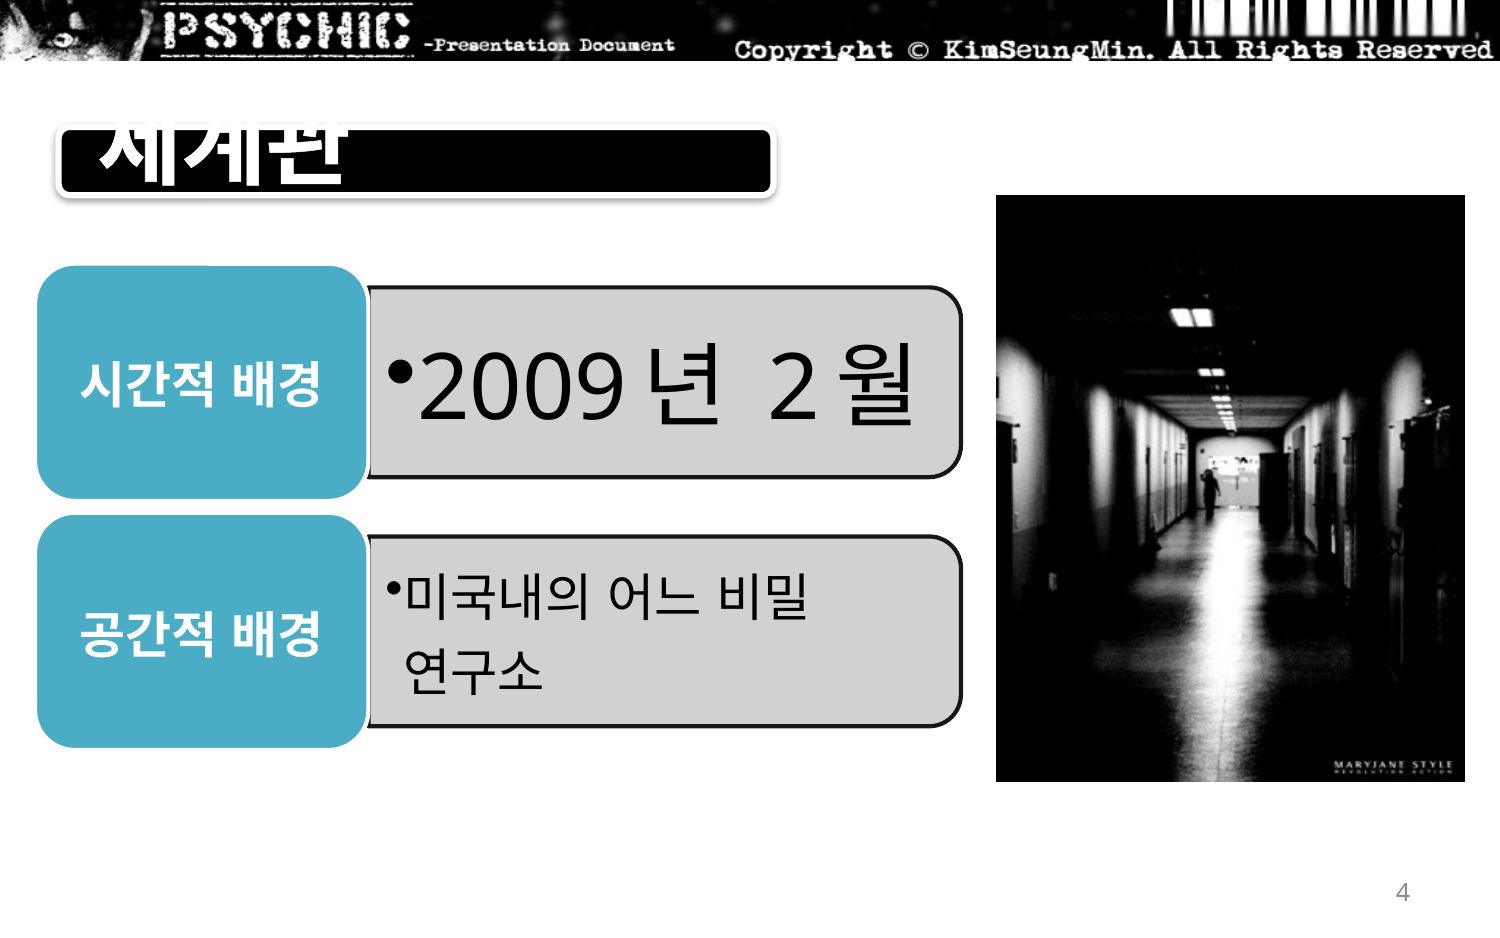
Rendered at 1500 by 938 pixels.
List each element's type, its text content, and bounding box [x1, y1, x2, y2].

slide_number 4 [1074, 868, 1425, 919]
text_box [367, 123, 777, 199]
text_box [55, 123, 82, 199]
picture [0, 0, 1500, 62]
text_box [34, 263, 962, 751]
text_box 세계관 [82, 78, 367, 203]
picture [995, 194, 1466, 782]
